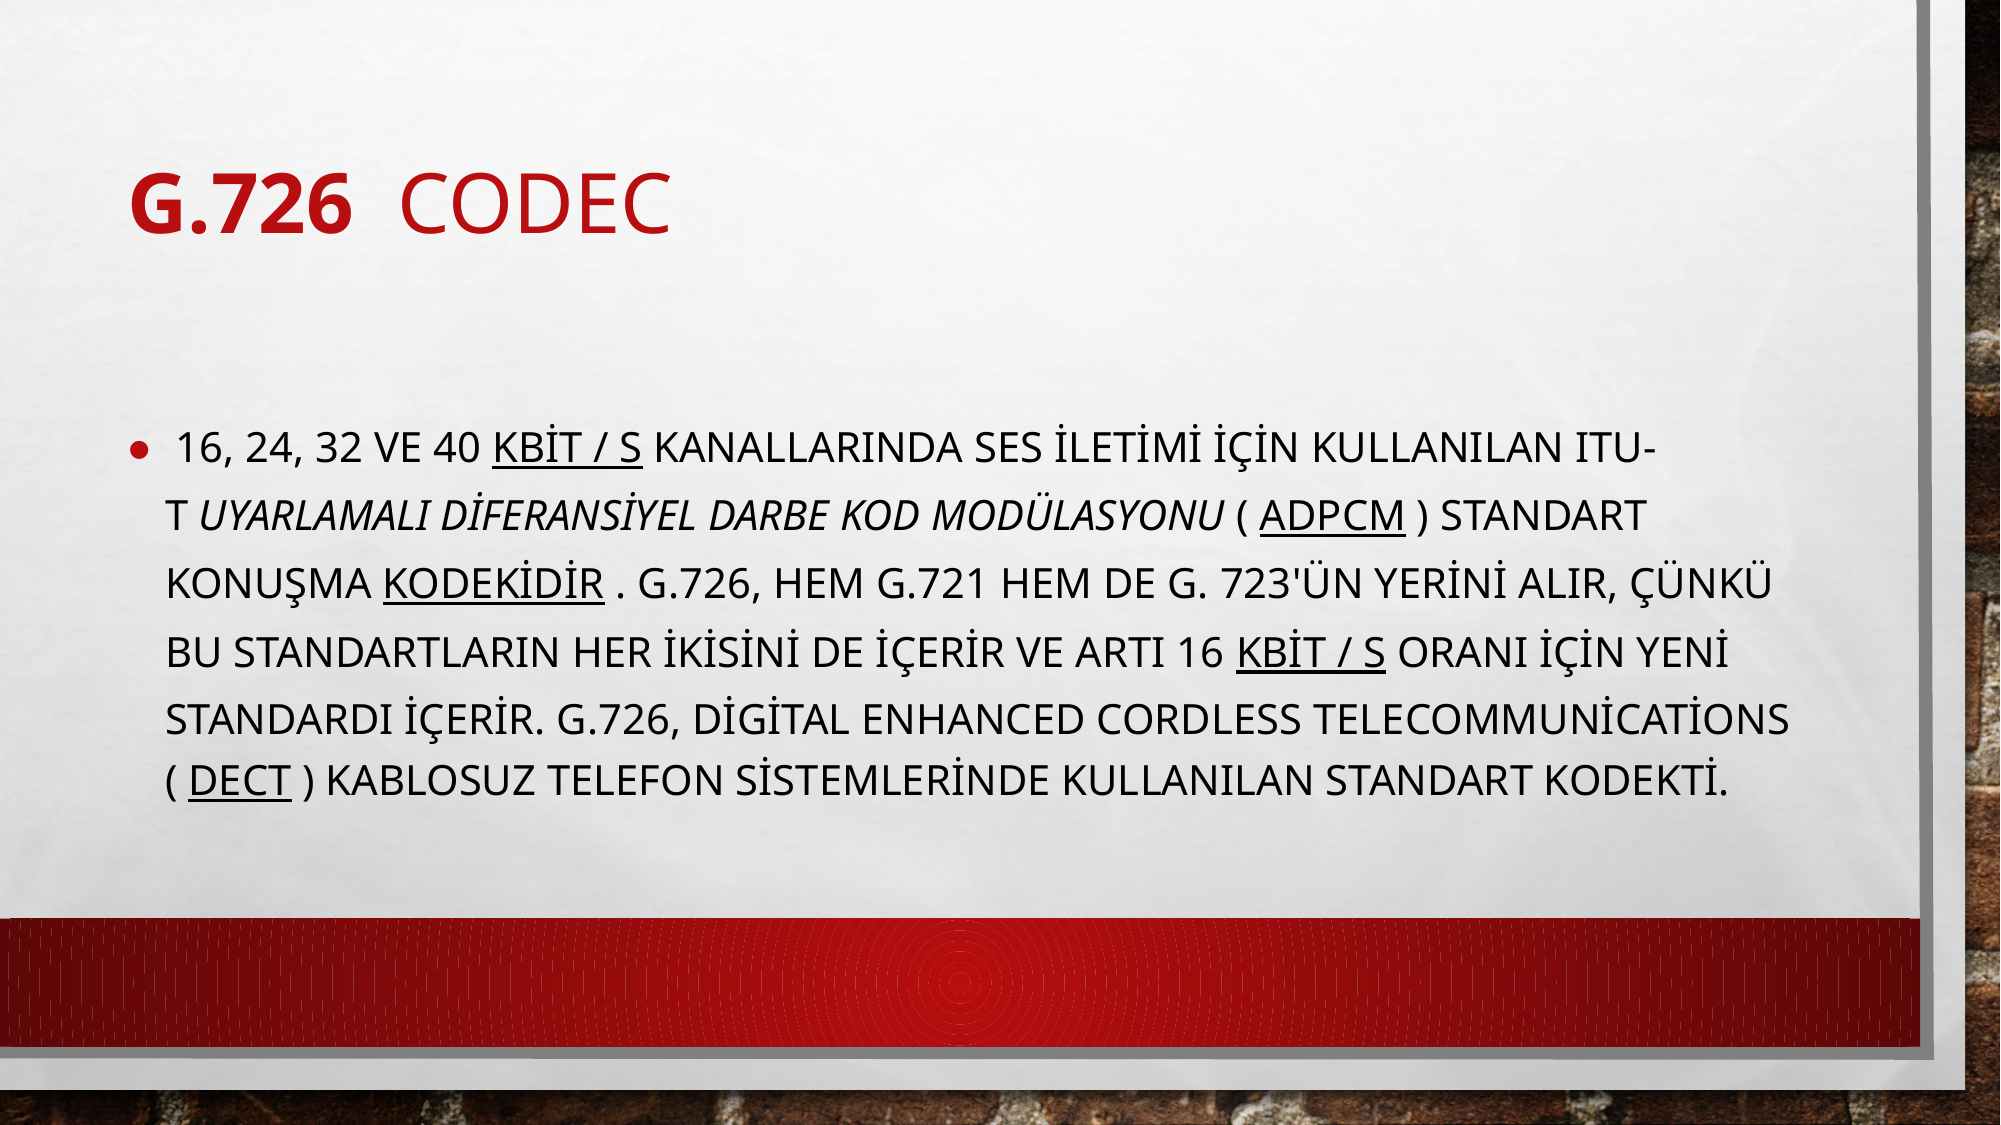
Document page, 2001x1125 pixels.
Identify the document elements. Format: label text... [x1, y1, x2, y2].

picture [0, 0, 2000, 1125]
title G.726 Codec [112, 112, 1818, 302]
list 16, 24, 32 ve 40 kbit / s kanallarında ses iletimi için kullanılan ITU-T Uyarlamalı Diferansiyel Darbe Kod Modülasyonu ( ADPCM ) standart konuşma kodekidir . G.726, hem G.721 hem de G. 723'ün yerini alır, çünkü bu standartların her ikisini de içerir ve artı 16 kbit / s oranı için yeni standardı içerir. G.726, Digital Enhanced Cordless Telecommunications ( DECT ) kablosuz telefon sistemlerinde kullanılan standart kodekti. [112, 338, 1818, 882]
